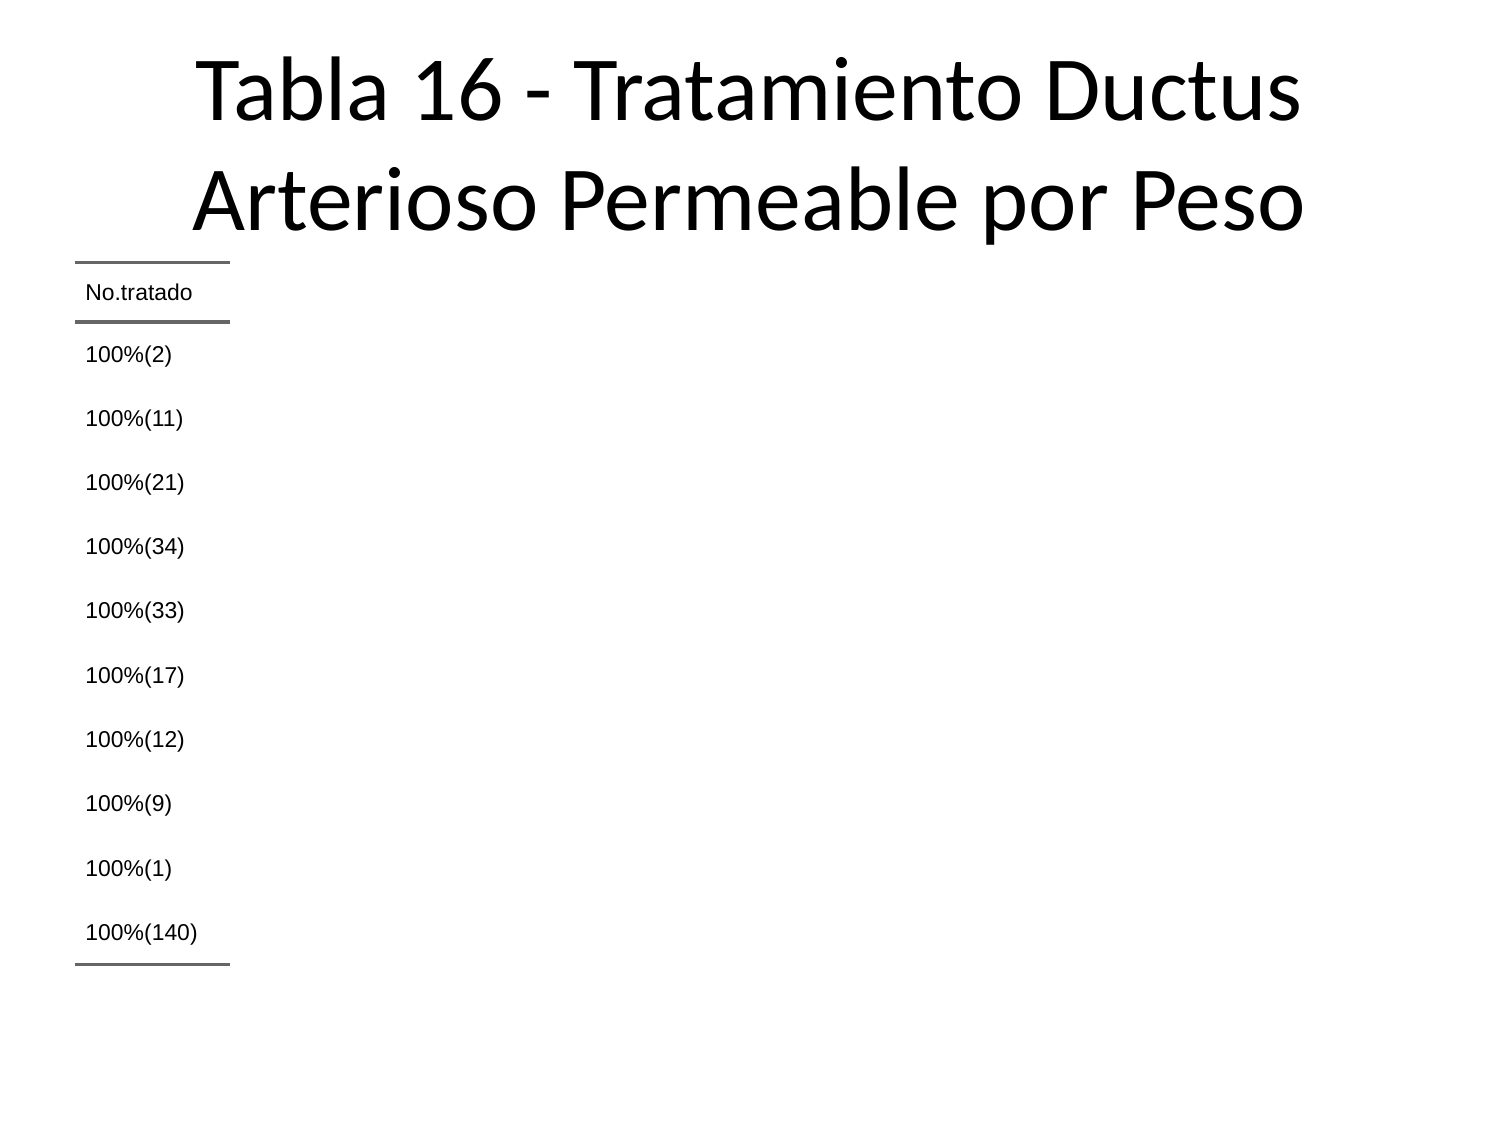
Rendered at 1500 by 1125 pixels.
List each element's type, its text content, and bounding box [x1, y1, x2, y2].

table_cell 100%(1) [75, 836, 230, 900]
table_cell 100%(34) [75, 515, 230, 579]
table_cell 100%(140) [75, 900, 230, 963]
table_header No.tratado [75, 264, 230, 320]
table_cell 100%(9) [75, 772, 230, 836]
table_cell 100%(2) [75, 324, 230, 386]
table_cell 100%(12) [75, 707, 230, 772]
table_cell 100%(11) [75, 386, 230, 450]
table_cell 100%(33) [75, 579, 230, 643]
table_cell 100%(17) [75, 643, 230, 707]
title Tabla 16 - Tratamiento Ductus Arterioso Permeable por Peso [75, 45, 1425, 233]
table_cell 100%(21) [75, 450, 230, 515]
